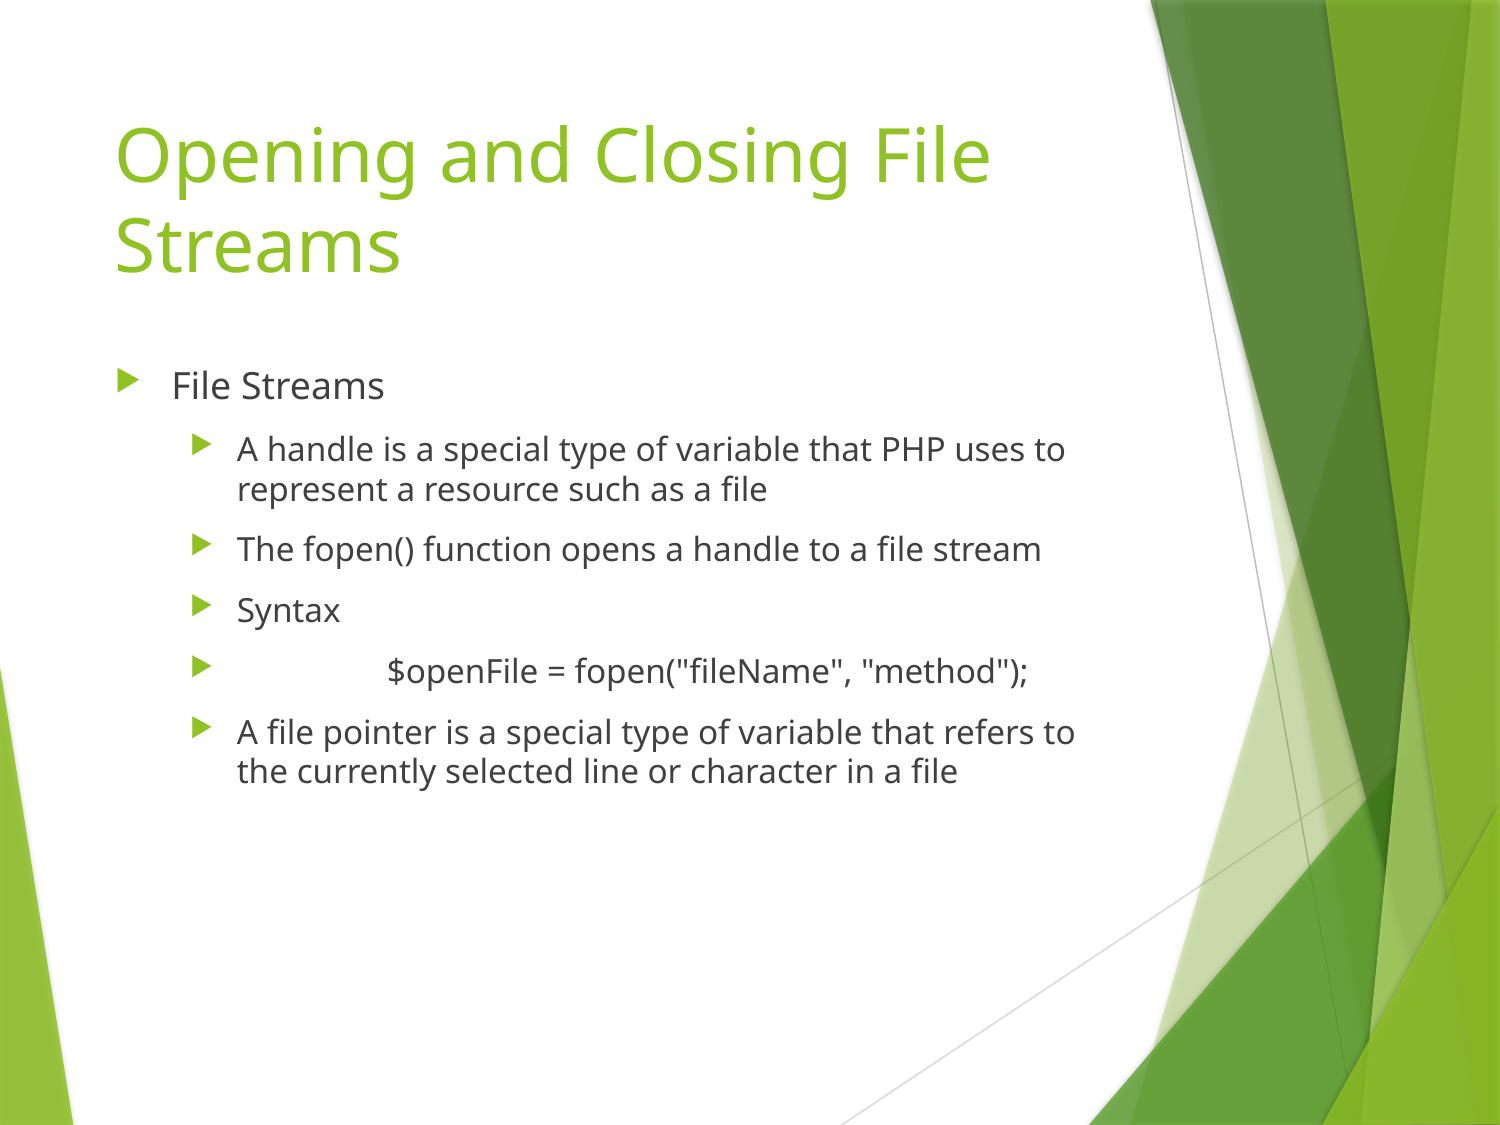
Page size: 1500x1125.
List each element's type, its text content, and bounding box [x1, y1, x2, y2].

title Opening and Closing File Streams [99, 99, 1142, 317]
list File Streams A handle is a special type of variable that PHP uses to represent a resource such as a file The fopen() function opens a handle to a file stream Syntax $openFile = fopen("fileName", "method"); A file pointer is a special type of variable that refers to the currently selected line or character in a file [99, 354, 1142, 992]
